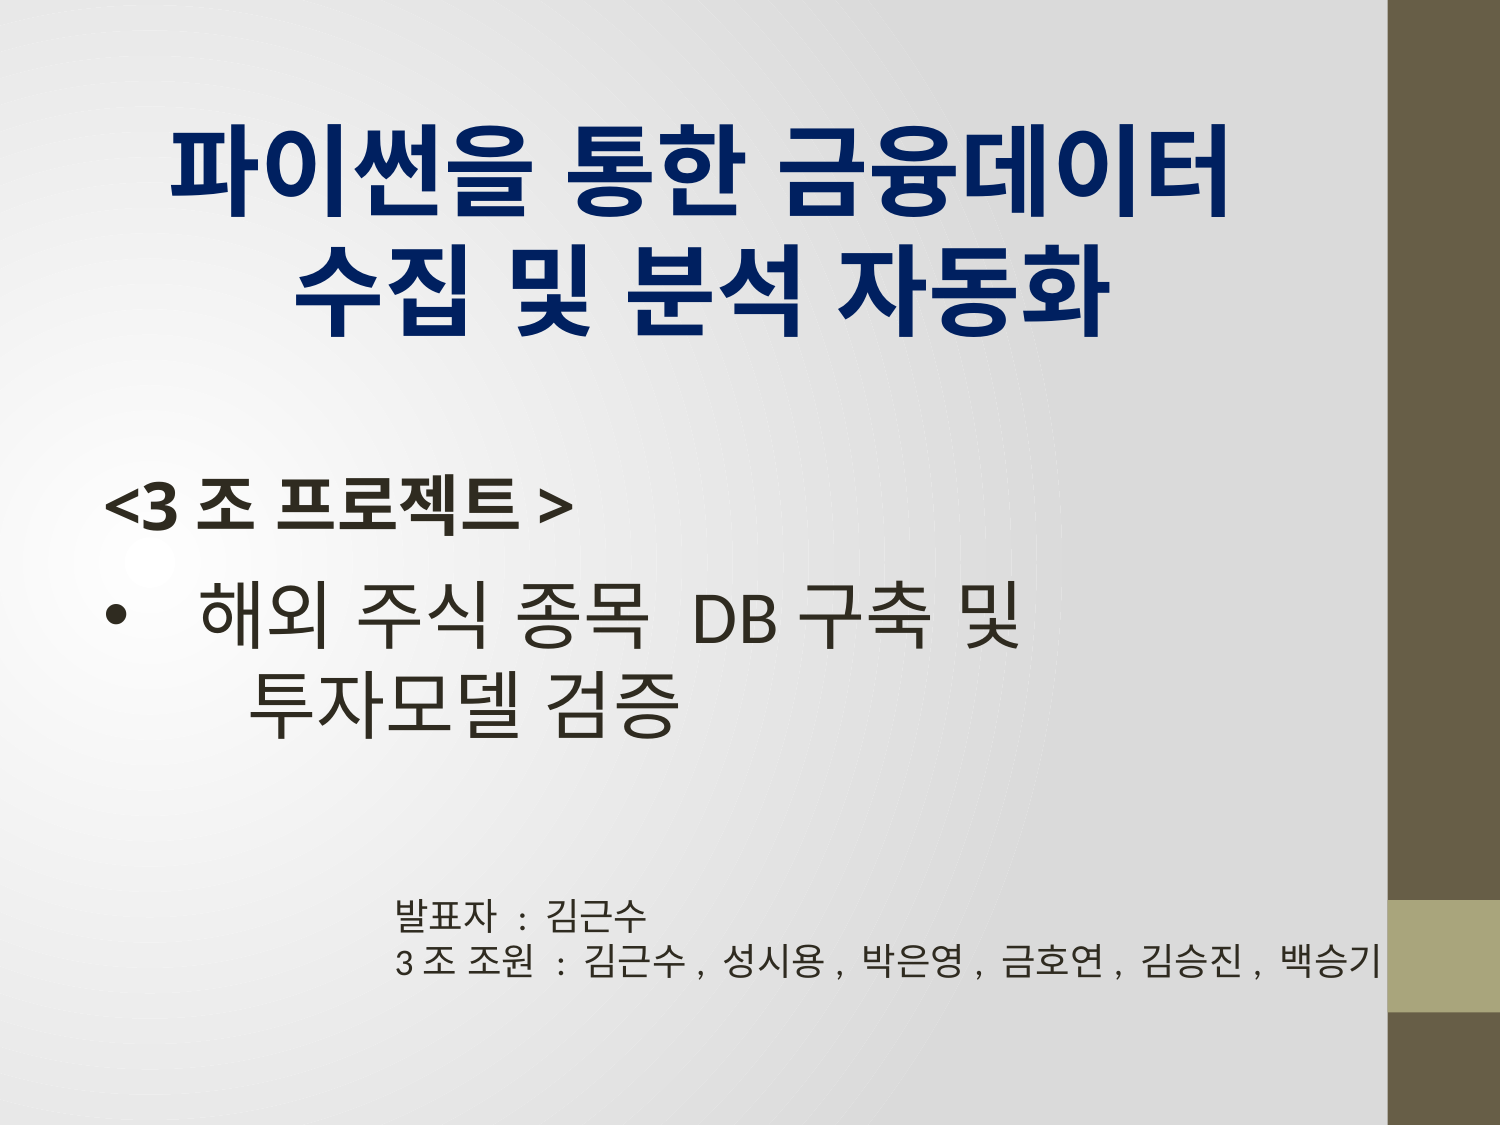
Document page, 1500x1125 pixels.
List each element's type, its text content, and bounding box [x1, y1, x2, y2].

text_box <3조 프로젝트> 해외 주식 종목 DB구축 및 투자모델 검증 [88, 456, 1317, 756]
text_box 파이썬을 통한 금융데이터 수집 및 분석 자동화 [88, 101, 1317, 357]
text_box 발표자 : 김근수 3조 조원 : 김근수, 성시용, 박은영, 금호연, 김승진, 백승기 [379, 885, 1398, 991]
